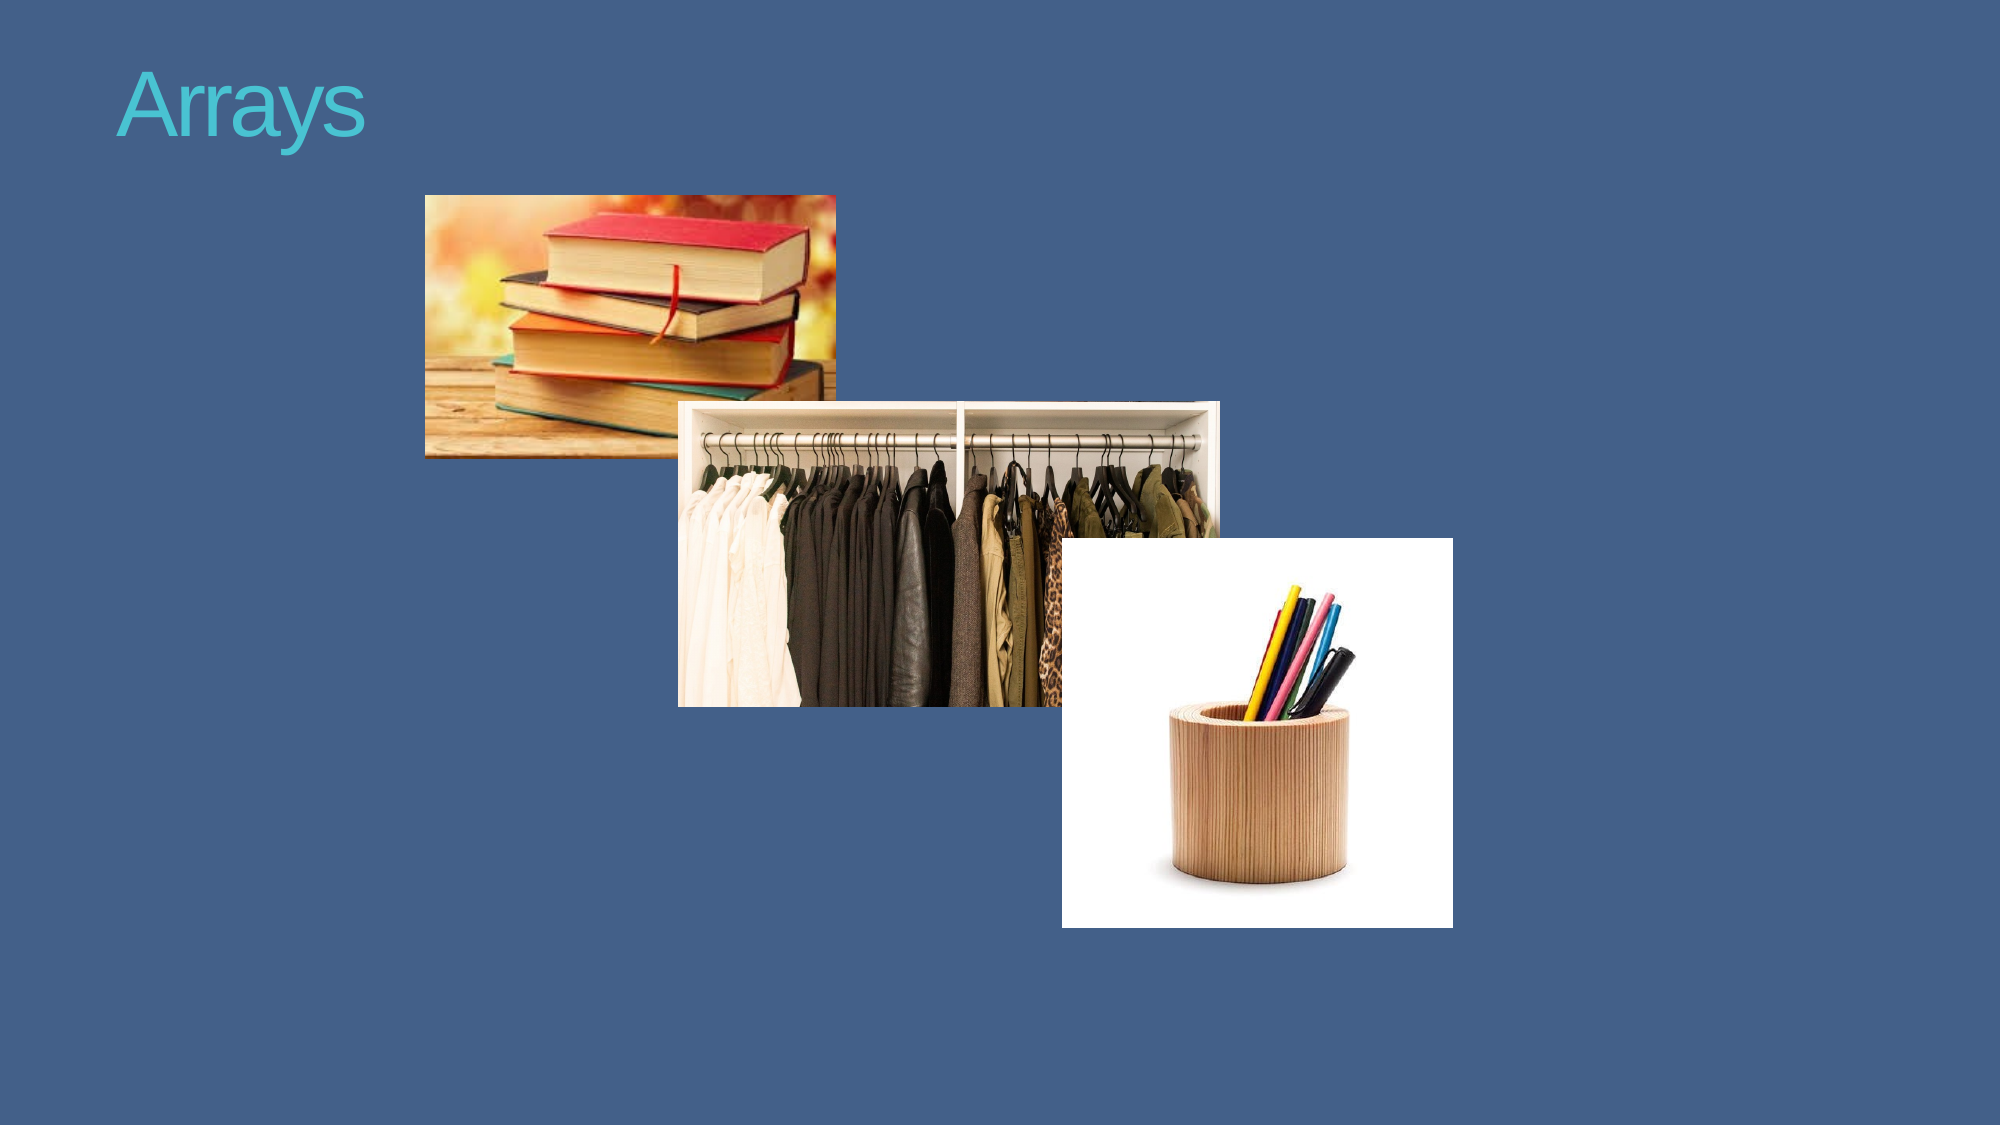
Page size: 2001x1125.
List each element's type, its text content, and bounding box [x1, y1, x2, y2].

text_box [425, 194, 1453, 929]
title Arrays [32, 41, 1181, 231]
